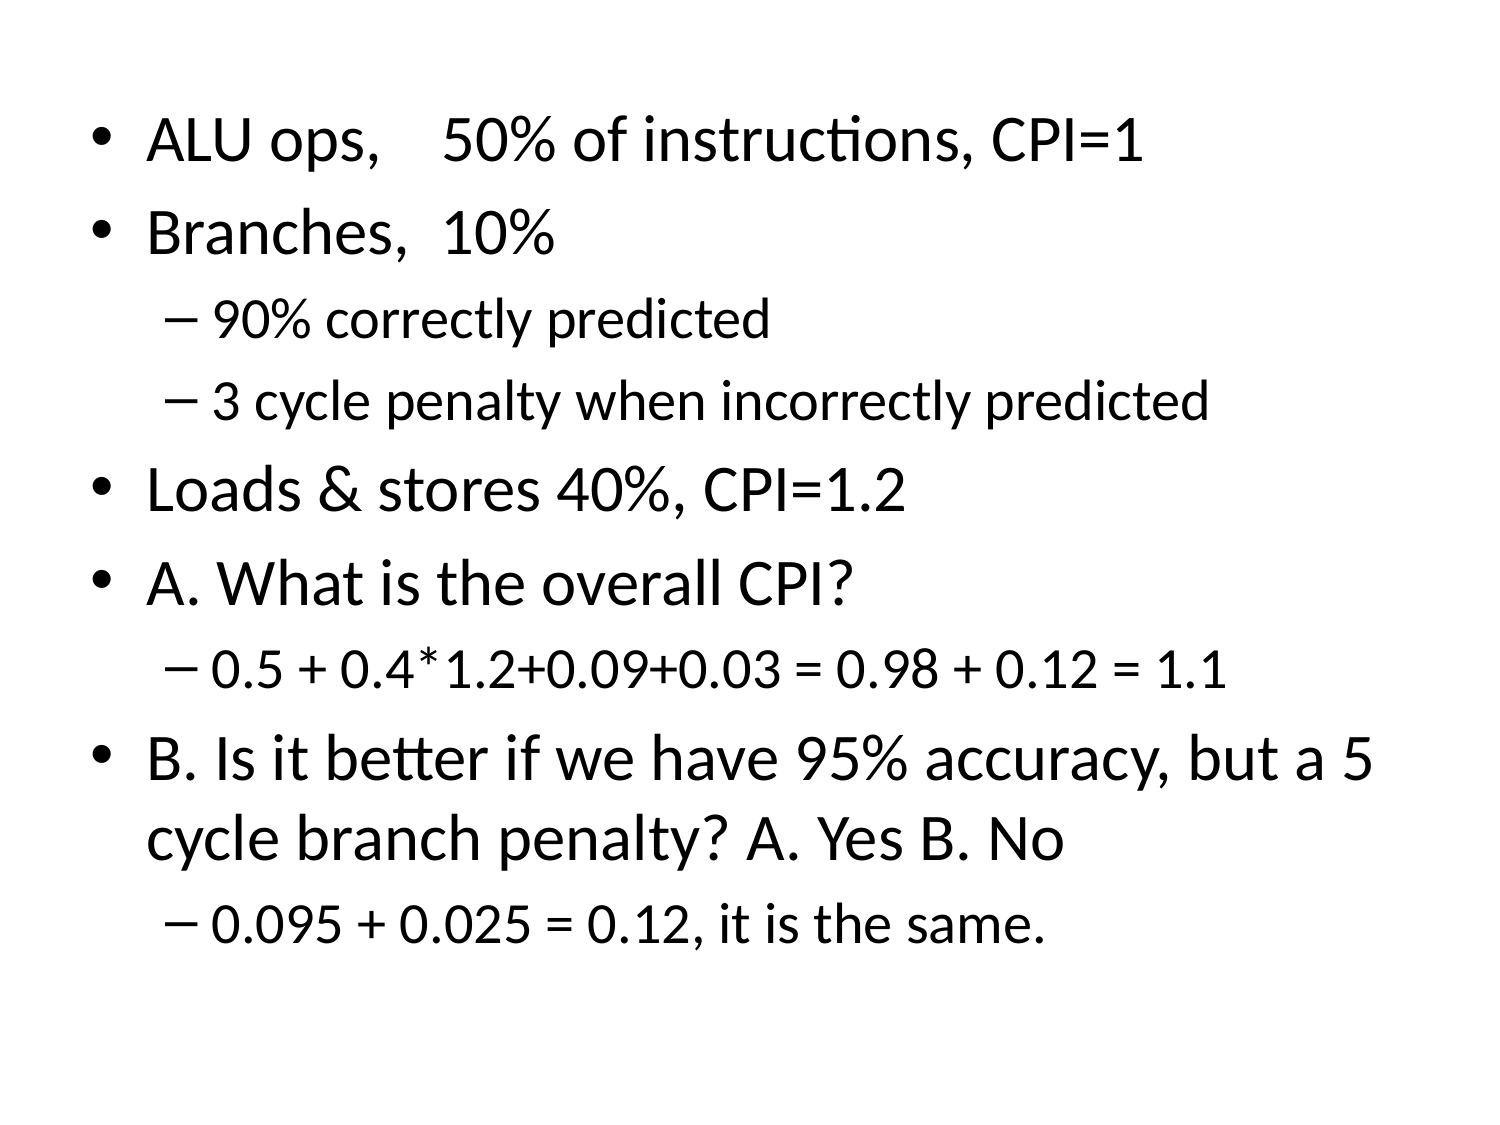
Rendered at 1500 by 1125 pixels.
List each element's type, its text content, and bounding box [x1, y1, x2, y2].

list ALU ops, 50% of instructions, CPI=1 Branches, 10% 90% correctly predicted 3 cycle penalty when incorrectly predicted Loads & stores 40%, CPI=1.2 A. What is the overall CPI? 0.5 + 0.4*1.2+0.09+0.03 = 0.98 + 0.12 = 1.1 B. Is it better if we have 95% accuracy, but a 5 cycle branch penalty? A. Yes B. No 0.095 + 0.025 = 0.12, it is the same. [75, 87, 1425, 1005]
